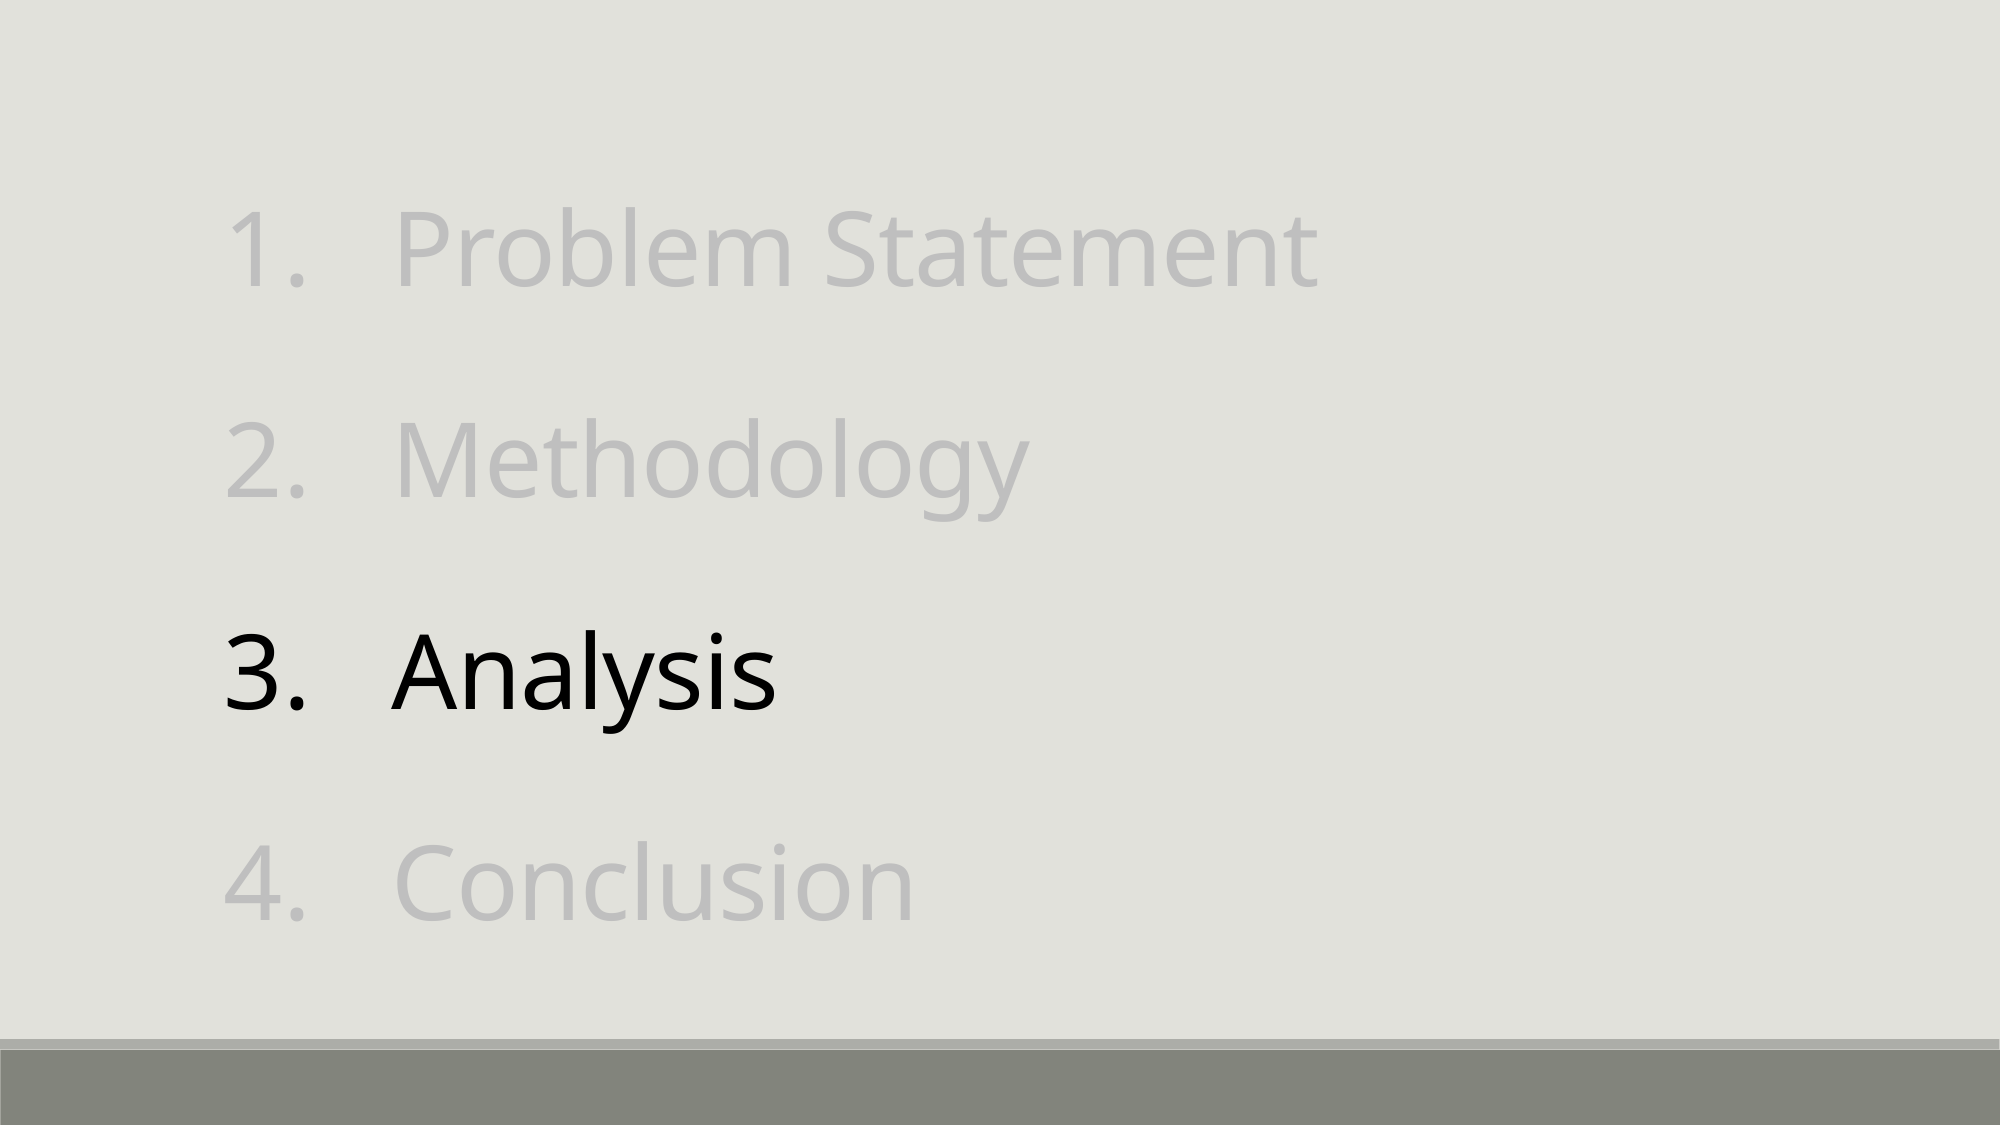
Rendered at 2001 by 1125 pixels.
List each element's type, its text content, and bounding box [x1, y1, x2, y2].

text_box Problem Statement Methodology Analysis Conclusion [208, 87, 1791, 958]
